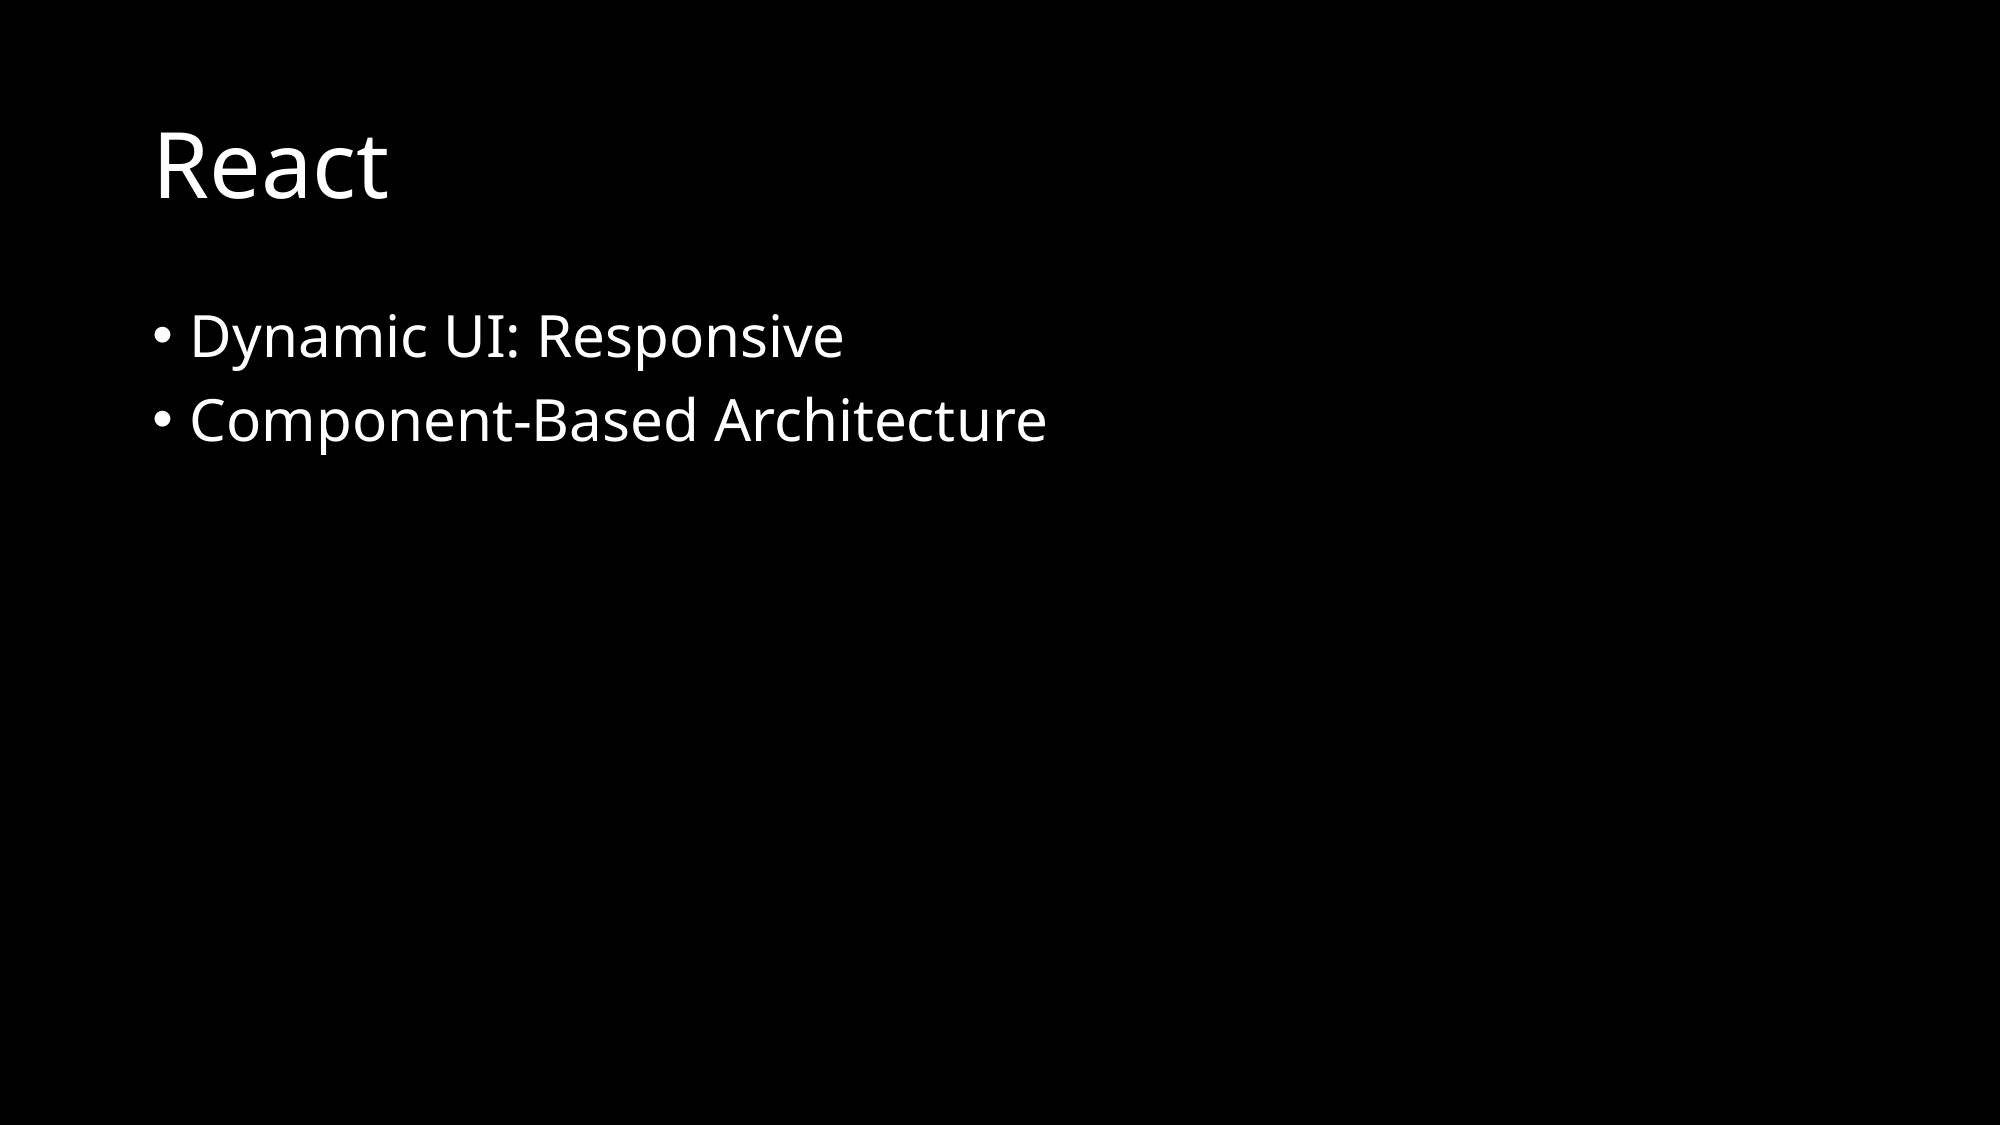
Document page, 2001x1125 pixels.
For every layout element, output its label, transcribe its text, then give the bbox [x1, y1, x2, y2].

title React [137, 59, 1863, 278]
list Dynamic UI: Responsive Component-Based Architecture [137, 299, 1863, 1014]
